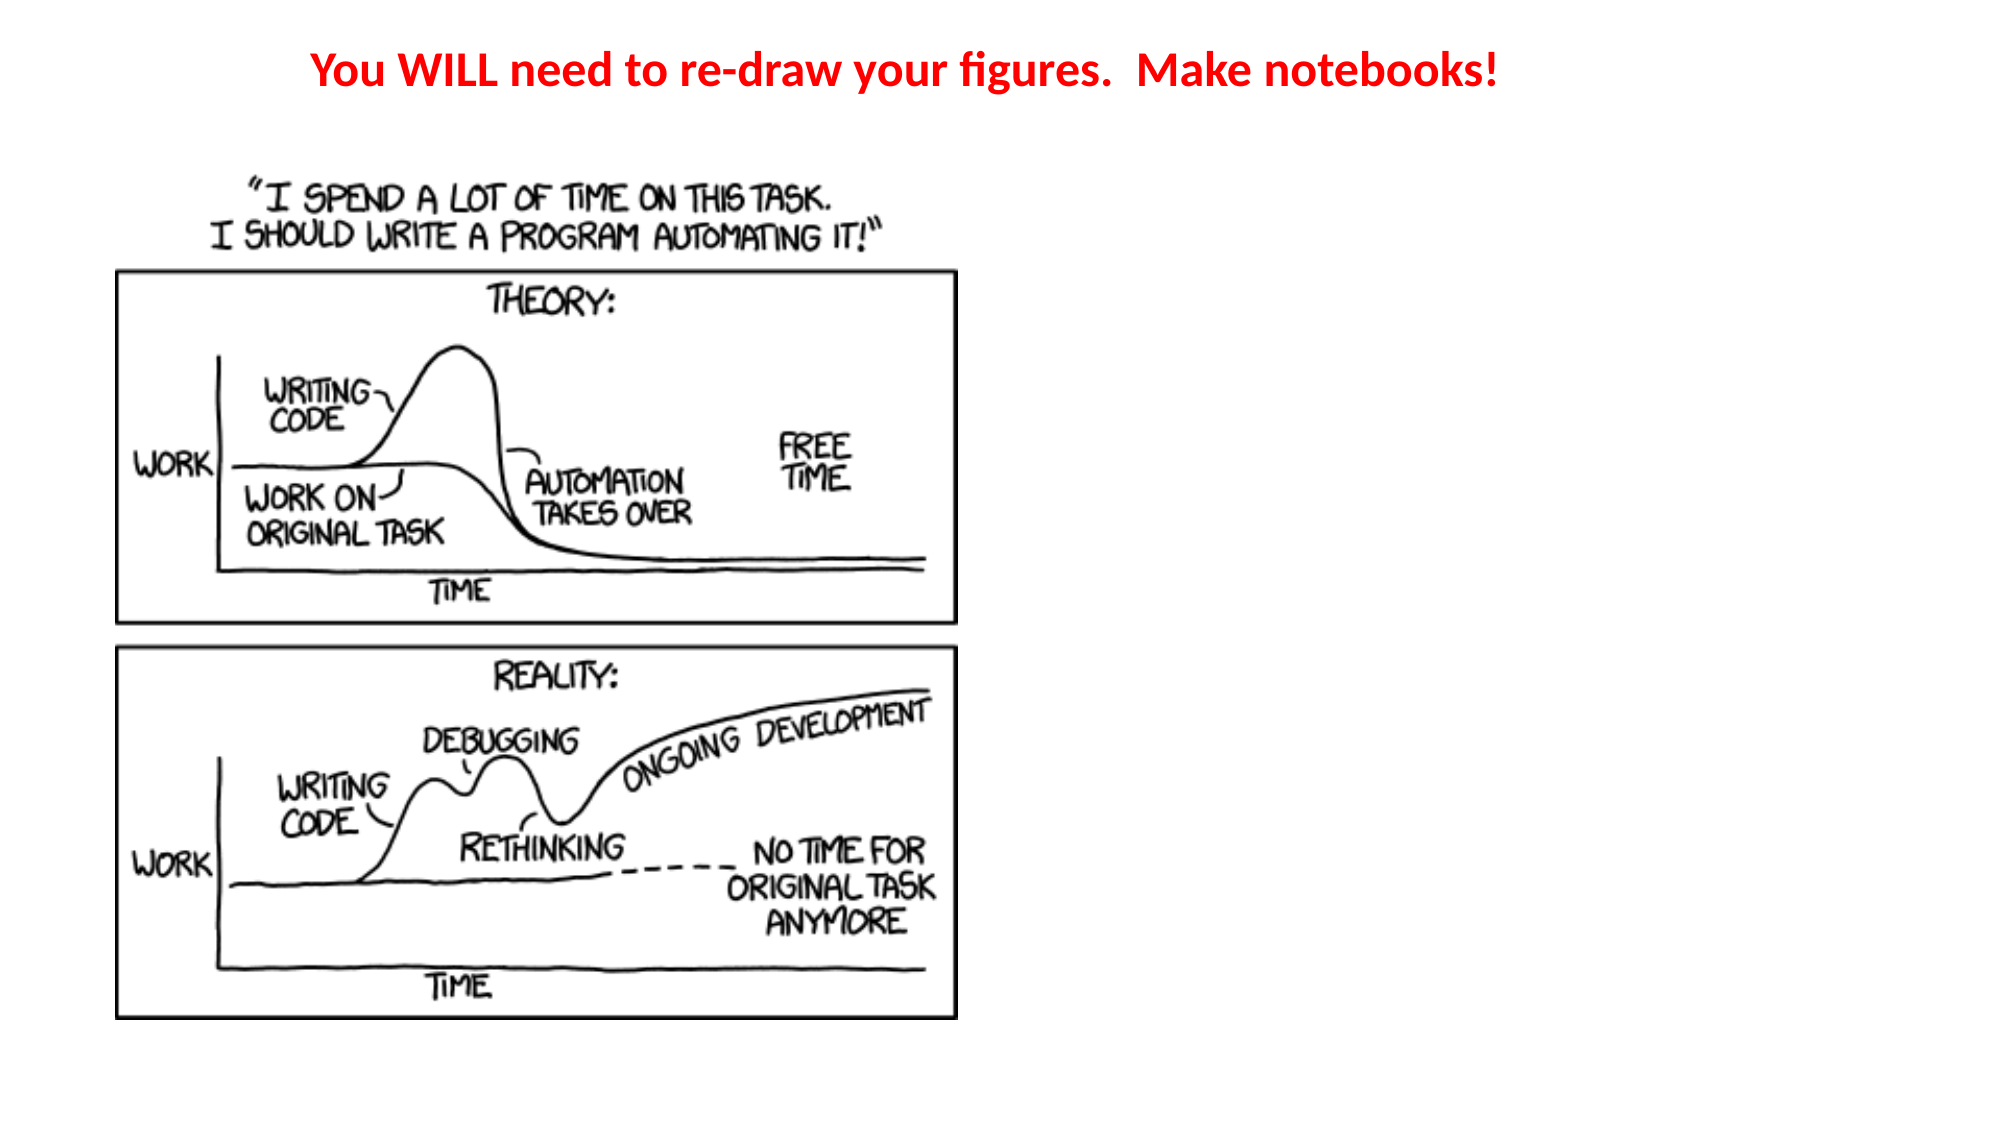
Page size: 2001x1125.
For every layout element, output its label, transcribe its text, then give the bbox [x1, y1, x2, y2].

picture [115, 169, 958, 1020]
text_box You WILL need to re-draw your figures. Make notebooks! [295, 29, 1516, 104]
